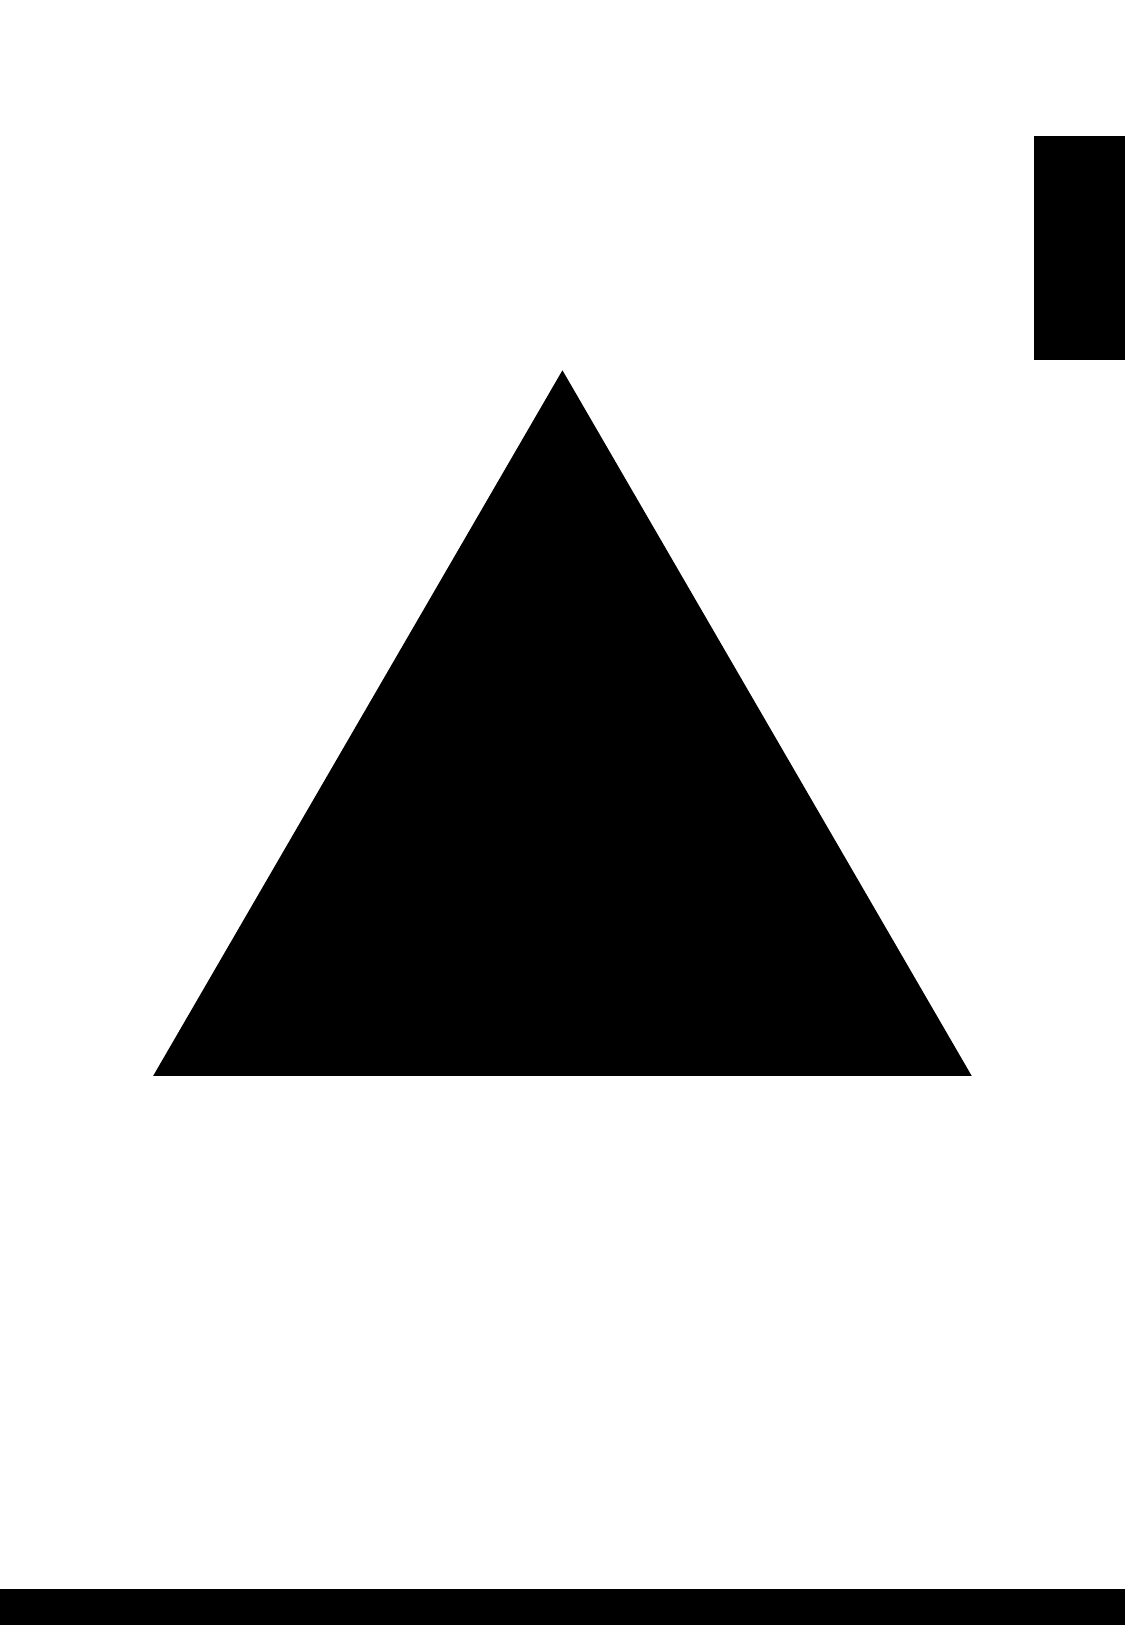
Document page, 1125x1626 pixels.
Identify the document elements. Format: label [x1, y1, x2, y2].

text_box [0, 1589, 1125, 1625]
text_box [1034, 136, 1125, 360]
text_box [153, 370, 972, 1076]
